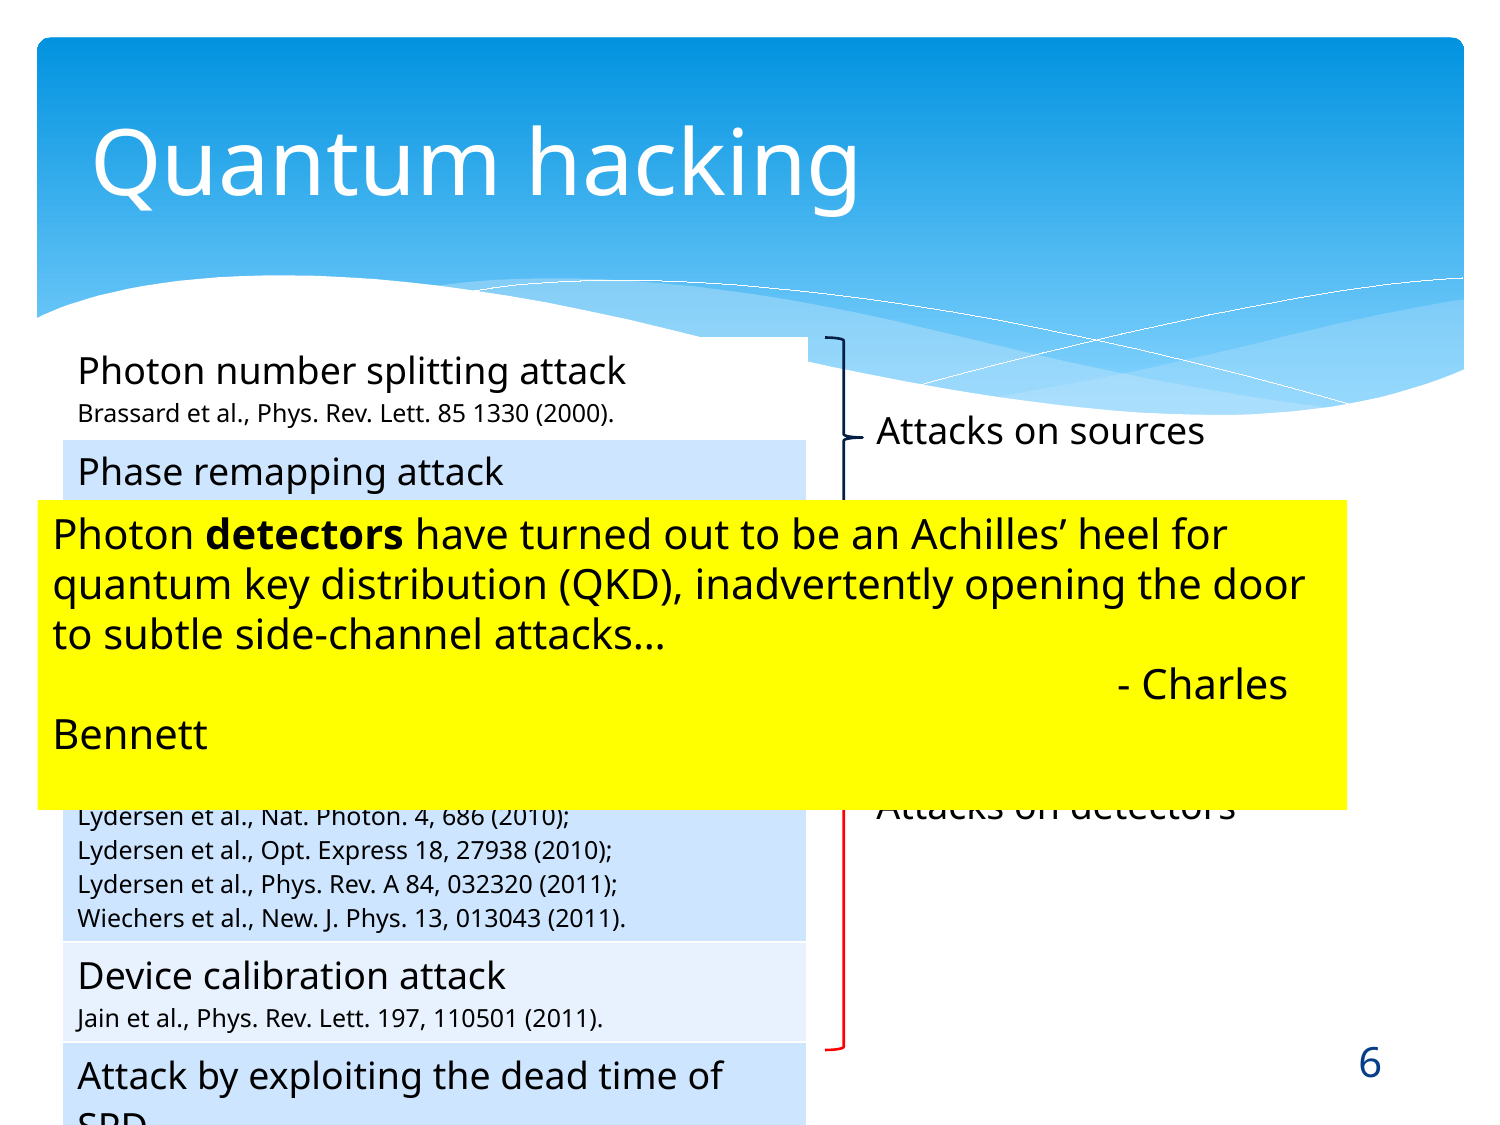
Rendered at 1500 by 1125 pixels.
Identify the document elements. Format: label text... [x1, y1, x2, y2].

text_box Attacks on detectors [861, 810, 1252, 835]
text_box Photon detectors have turned out to be an Achilles’ heel for quantum key distribution (QKD), inadvertently opening the door to subtle side-channel attacks… - Charles Bennett [37, 500, 1348, 810]
text_box Attacks on sources [861, 399, 1221, 460]
title Quantum hacking [75, 55, 1425, 261]
slide_number 6 [1275, 1030, 1466, 1091]
table_cell Device calibration attack Jain et al., Phys. Rev. Lett. 197, 110501 (2011). [63, 943, 806, 1041]
text_box [824, 336, 861, 500]
text_box [824, 810, 846, 1052]
table_header Photon number splitting attack Brassard et al., Phys. Rev. Lett. 85 1330 (2000). [63, 338, 806, 435]
table_cell Phase remapping attack Fung et al., Phys. Rev. a 78, 042333 (2007); Xu et al., New J. Phys. 12, 113026 (2010). [63, 440, 806, 500]
table_cell Bright illumination attack Markarov, New J. Phys. 12, 113026 (2009); Lydersen et al., Nat. Photon. 4, 686 (2010); Lydersen et al., Opt. Express 18, 27938 (2010); Lydersen et al., Phys. Rev. A 84, 032320 (2011); Wiechers et al., New. J. Phys. 13, 013043 (2011). [63, 810, 806, 941]
table_cell Attack by exploiting the dead time of SPD Weier et al., New. J. Phys. 13, 073024 (2011). [63, 1043, 806, 1125]
